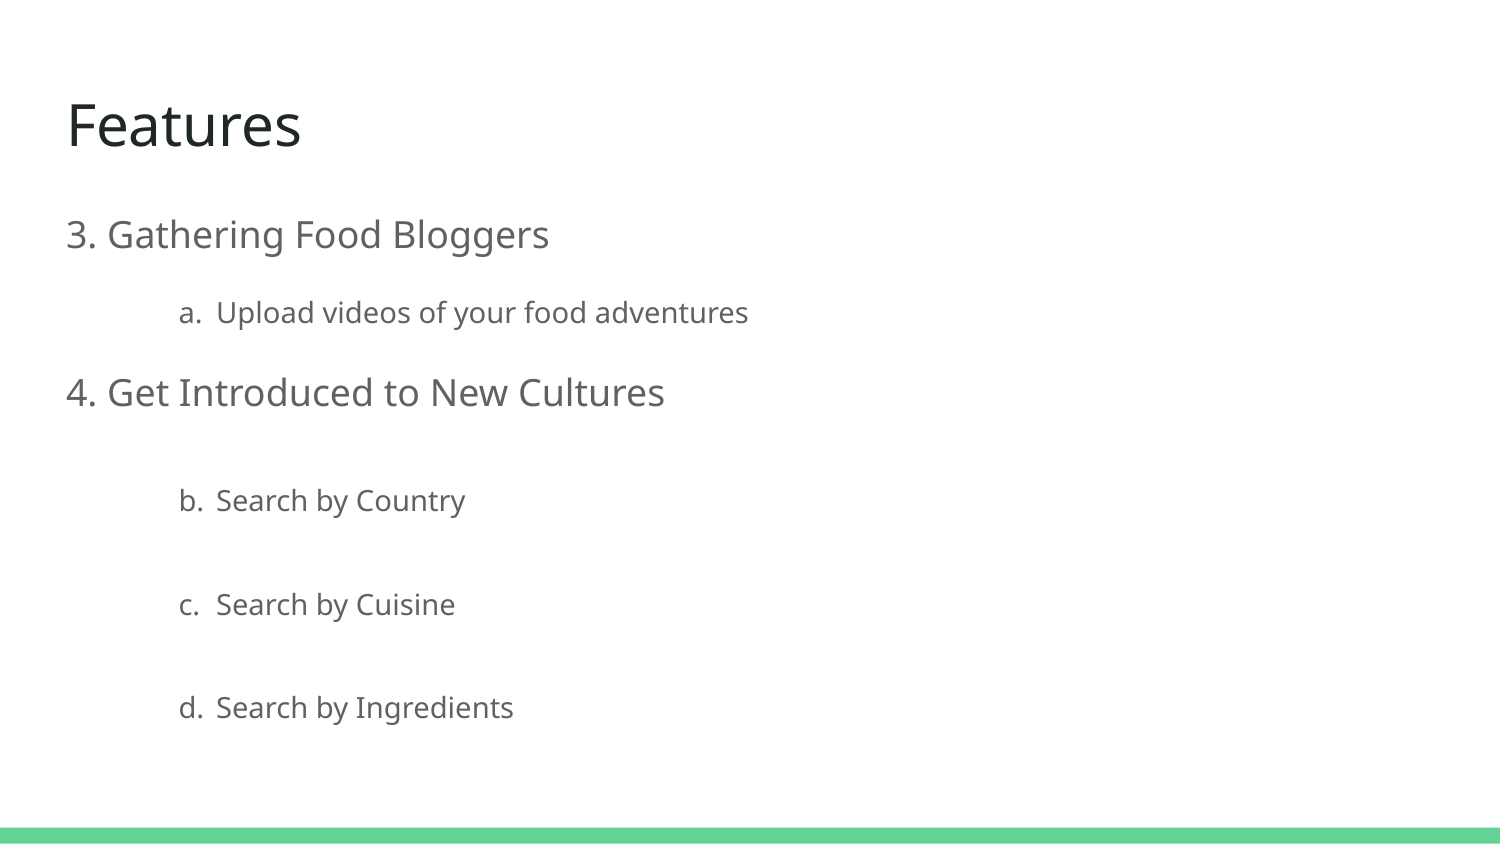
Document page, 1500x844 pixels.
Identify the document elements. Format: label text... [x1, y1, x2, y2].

title Features [51, 72, 1449, 167]
list 3. Gathering Food Bloggers Upload videos of your food adventures 4. Get Introduced to New Cultures Search by Country Search by Cuisine Search by Ingredients [51, 189, 1449, 825]
